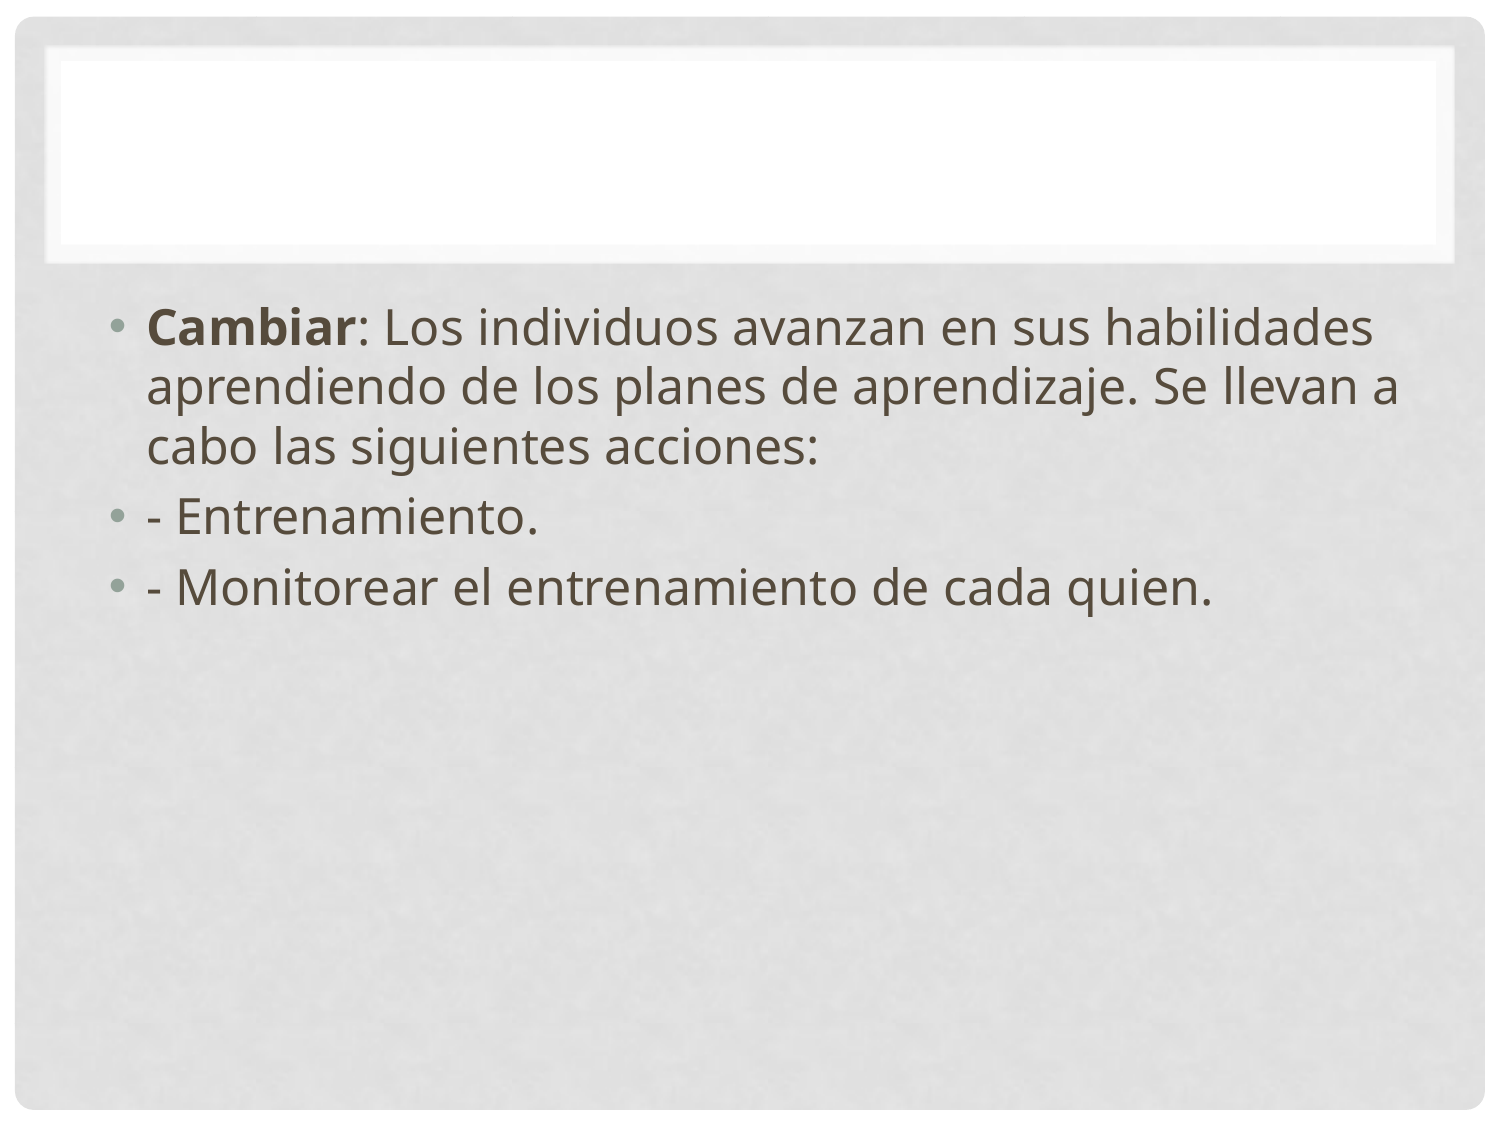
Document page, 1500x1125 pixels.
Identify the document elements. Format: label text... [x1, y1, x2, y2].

list Cambiar: Los individuos avanzan en sus habilidades aprendiendo de los planes de aprendizaje. Se llevan a cabo las siguientes acciones: - Entrenamiento. - Monitorear el entrenamiento de cada quien. [75, 287, 1425, 1005]
